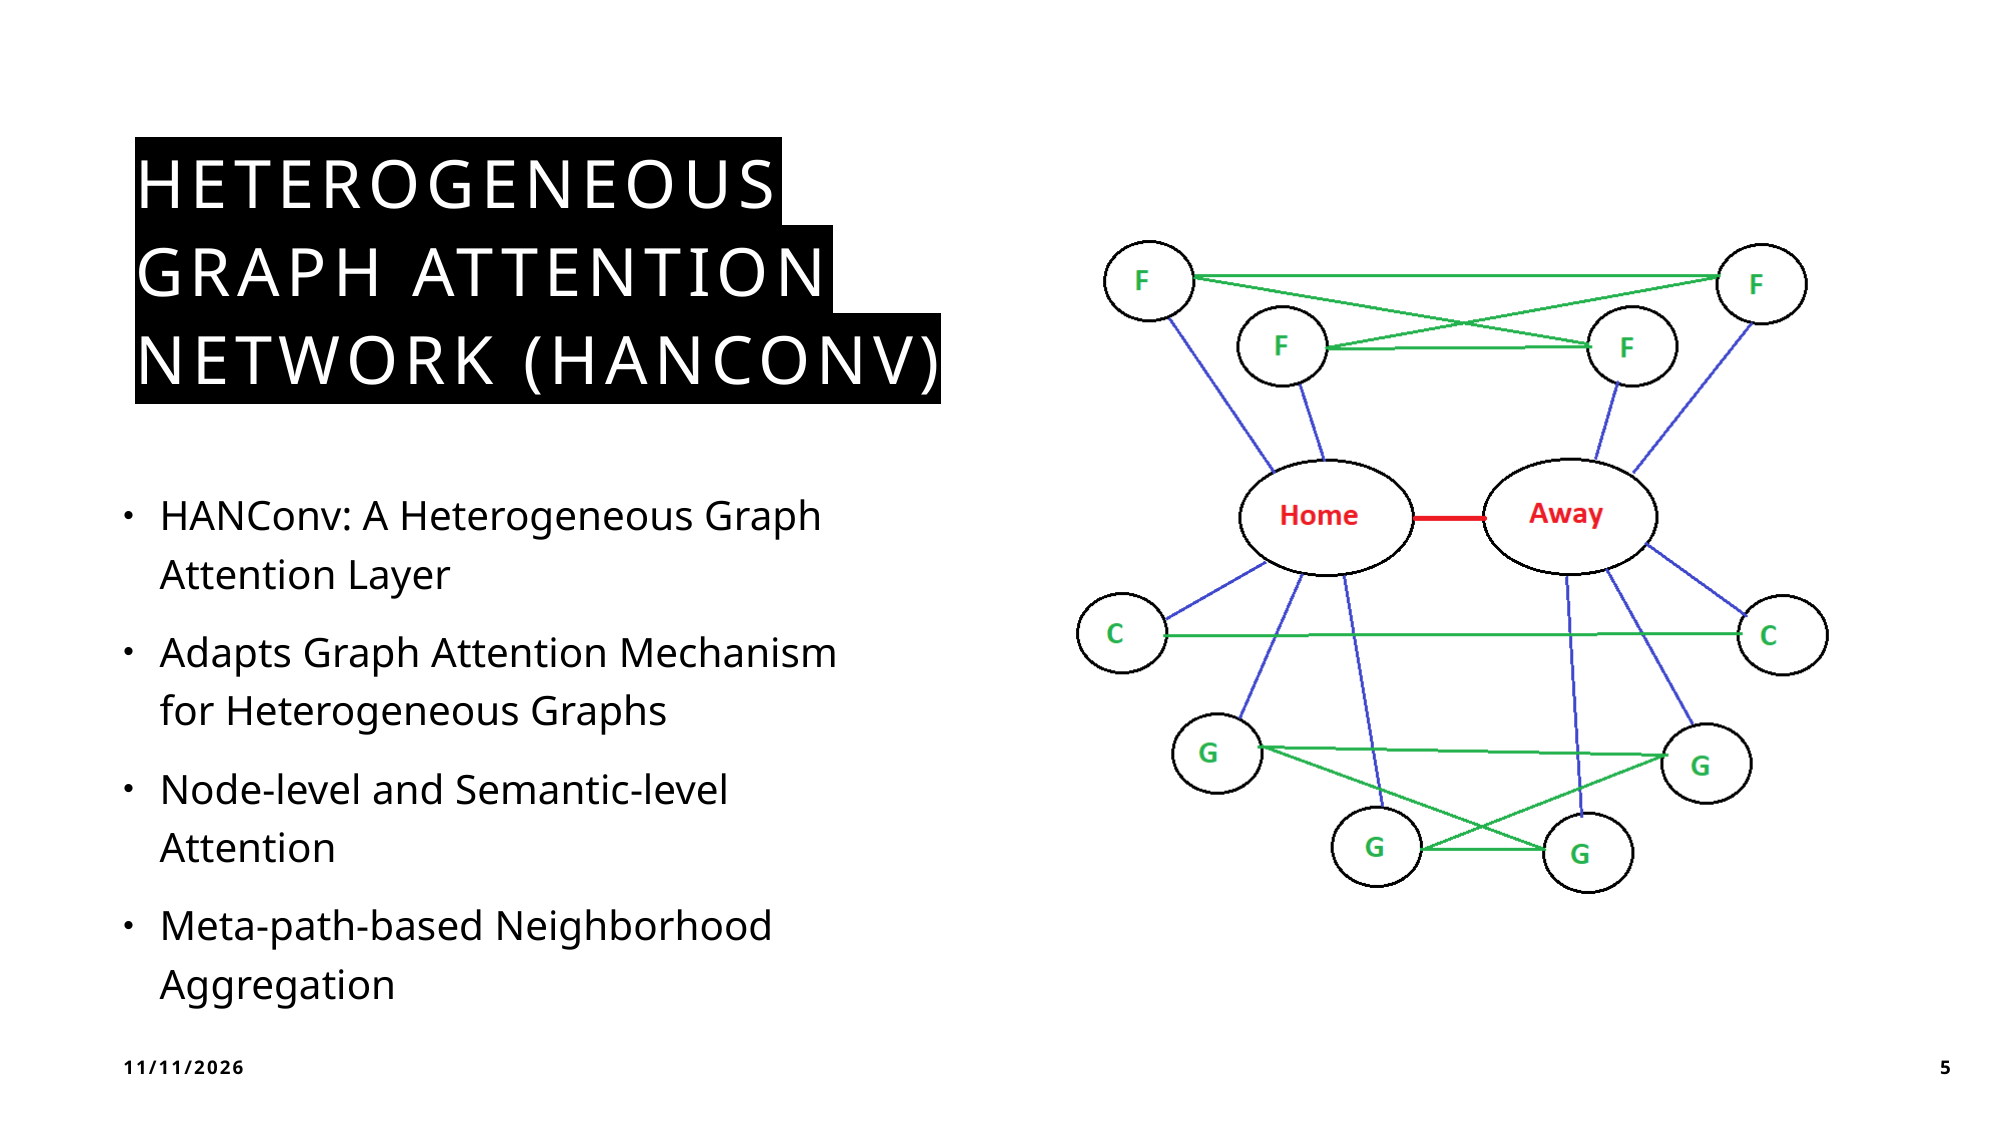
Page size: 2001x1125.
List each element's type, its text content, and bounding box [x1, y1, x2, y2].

list HANConv: A Heterogeneous Graph Attention Layer Adapts Graph Attention Mechanism for Heterogeneous Graphs Node-level and Semantic-level Attention Meta-path-based Neighborhood Aggregation [108, 473, 894, 1019]
picture [1036, 221, 1894, 903]
title Heterogeneous Graph Attention Network (HANConv) [120, 18, 1049, 406]
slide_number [108, 1038, 601, 1099]
slide_number 5 [1877, 1038, 1966, 1099]
